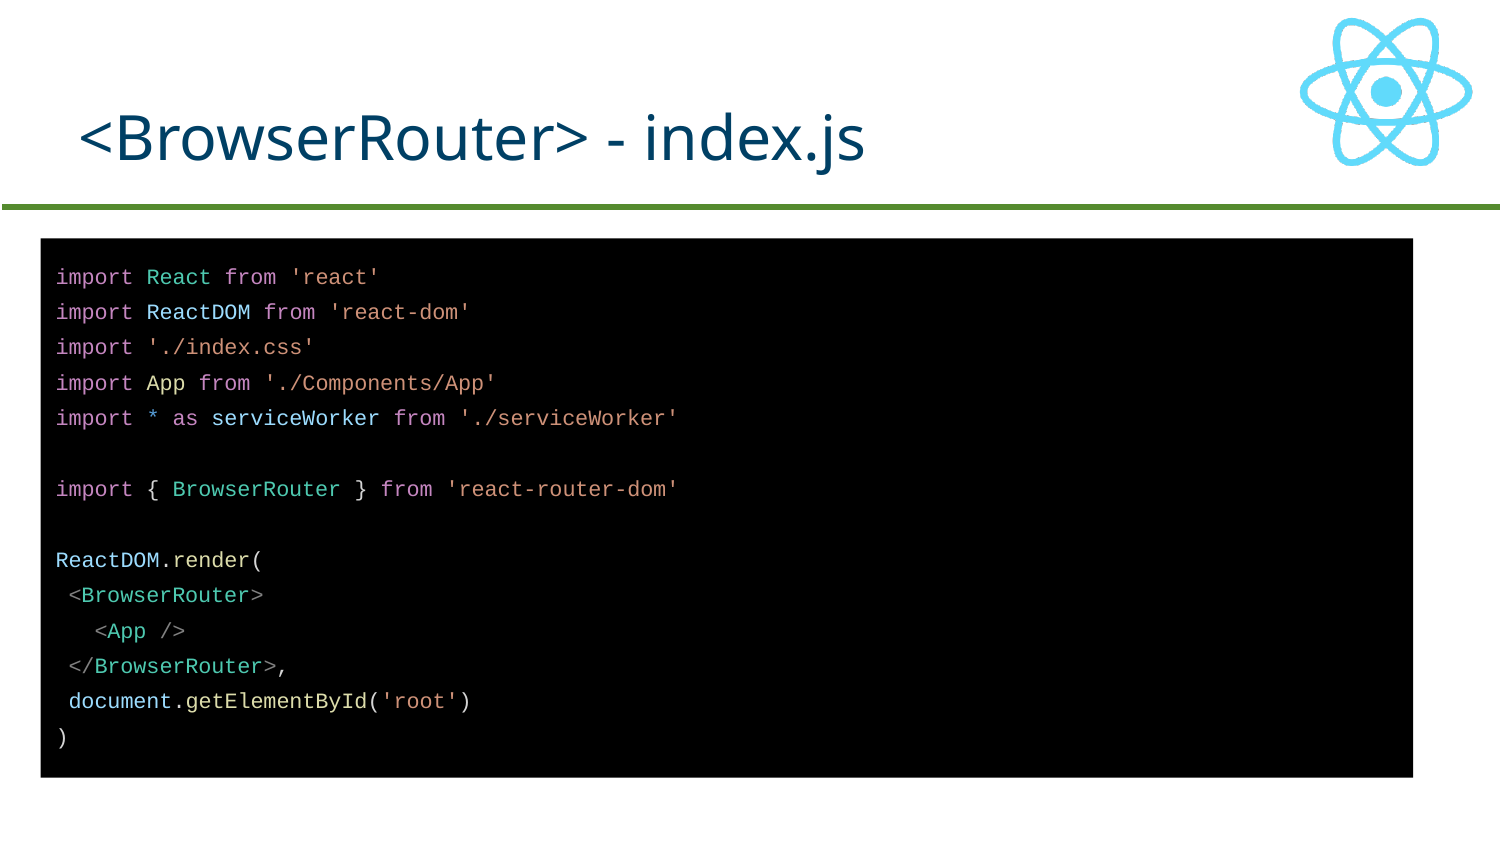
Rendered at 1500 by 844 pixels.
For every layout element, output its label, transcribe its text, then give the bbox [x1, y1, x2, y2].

picture [1287, 13, 1480, 176]
title <BrowserRouter> - index.js [63, 75, 1437, 188]
list import React from 'react' import ReactDOM from 'react-dom' import './index.css' import App from './Components/App' import * as serviceWorker from './serviceWorker' import { BrowserRouter } from 'react-router-dom' ReactDOM.render( <BrowserRouter> <App /> </BrowserRouter>, document.getElementById('root') ) [40, 238, 1414, 778]
